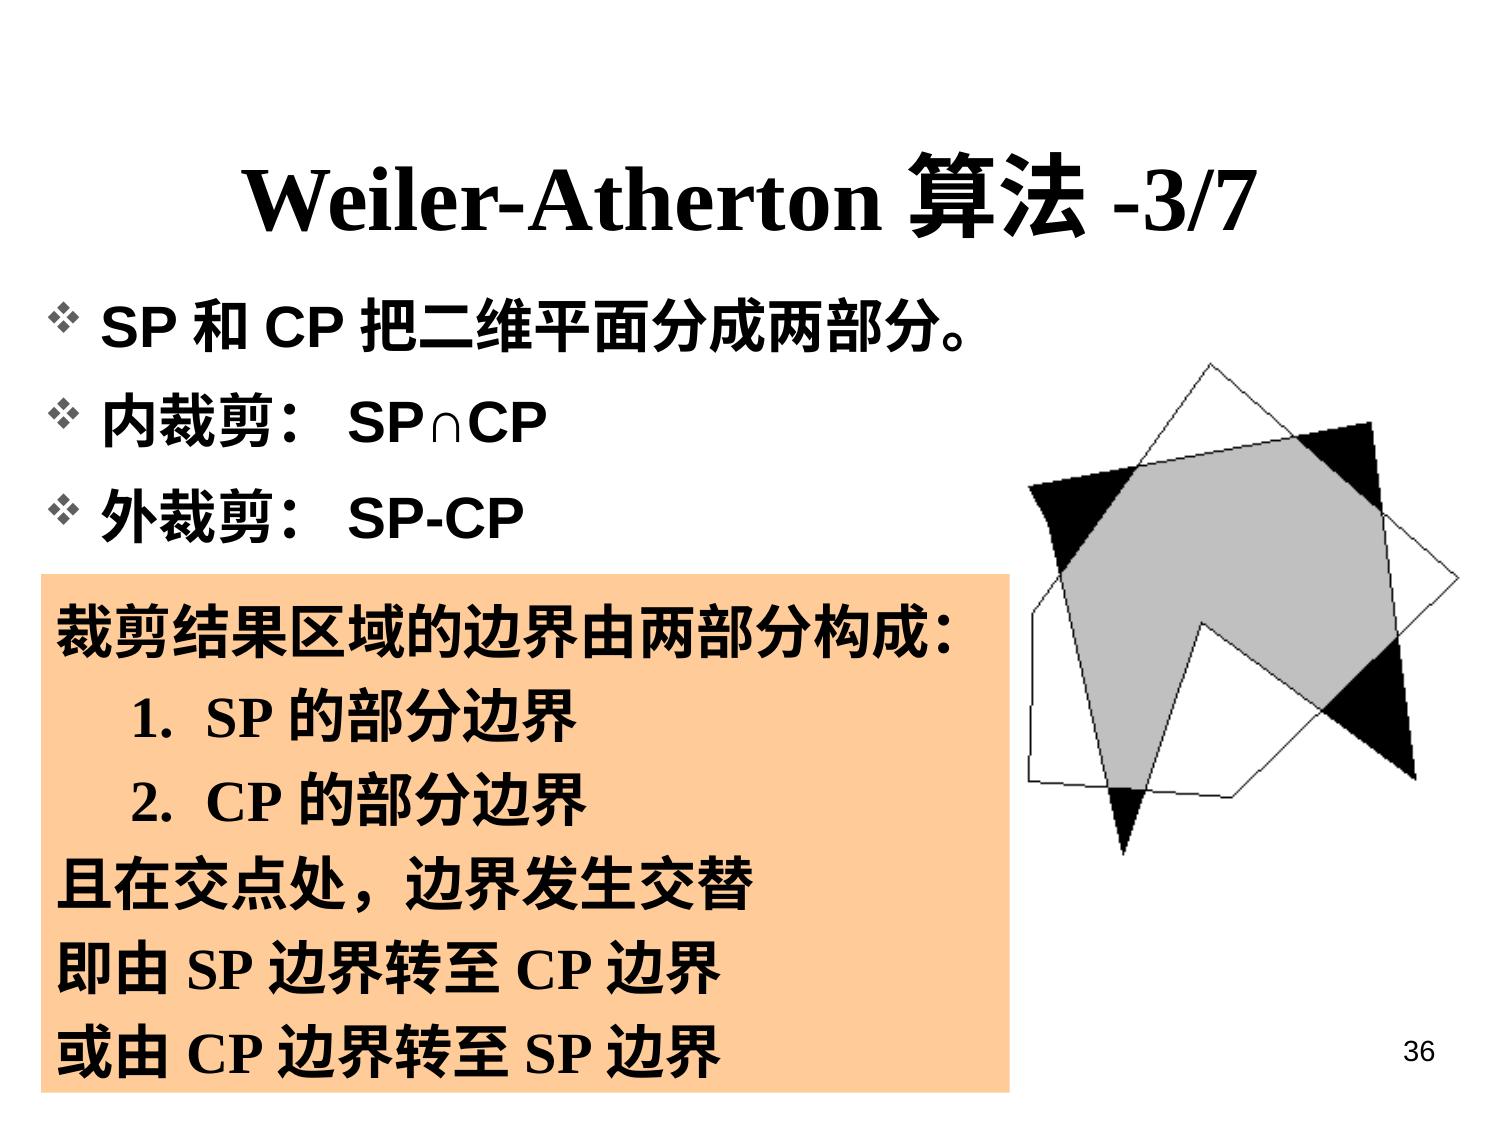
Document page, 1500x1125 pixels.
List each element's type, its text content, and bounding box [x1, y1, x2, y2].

slide_number 36 [1074, 1024, 1451, 1103]
title Weiler-Atherton算法-3/7 [49, 99, 1451, 288]
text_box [997, 349, 1472, 863]
text_box 裁剪结果区域的边界由两部分构成： SP的部分边界 CP的部分边界 且在交点处，边界发生交替 即由SP边界转至CP边界 或由CP边界转至SP边界 [41, 574, 1010, 1093]
list SP和CP把二维平面分成两部分。 内裁剪：SP∩CP 外裁剪：SP-CP [29, 267, 1176, 587]
